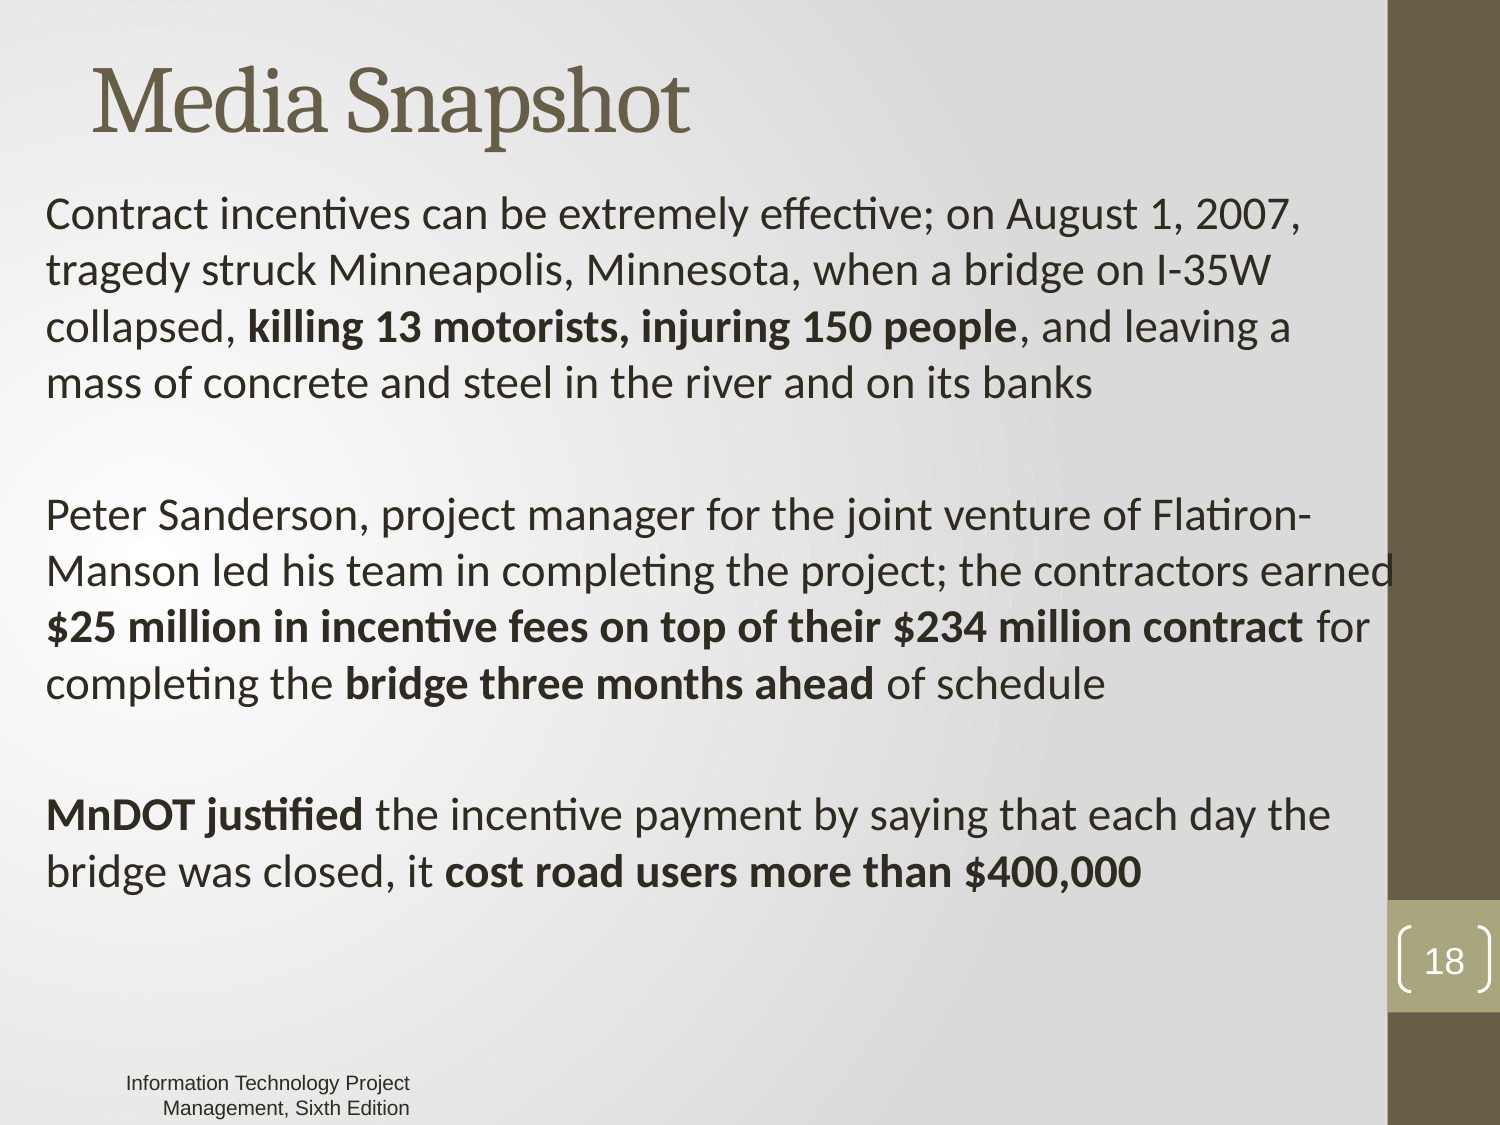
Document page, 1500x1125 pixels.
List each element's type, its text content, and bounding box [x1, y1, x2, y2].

footer Information Technology Project Management, Sixth Edition [0, 1065, 425, 1125]
slide_number 18 [1397, 925, 1492, 994]
title Media Snapshot [75, 0, 1425, 188]
list Contract incentives can be extremely effective; on August 1, 2007, tragedy struck Minneapolis, Minnesota, when a bridge on I-35W collapsed, killing 13 motorists, injuring 150 people, and leaving a mass of concrete and steel in the river and on its banks Peter Sanderson, project manager for the joint venture of Flatiron-Manson led his team in completing the project; the contractors earned $25 million in incentive fees on top of their $234 million contract for completing the bridge three months ahead of schedule MnDOT justified the incentive payment by saying that each day the bridge was closed, it cost road users more than $400,000 [12, 174, 1413, 913]
